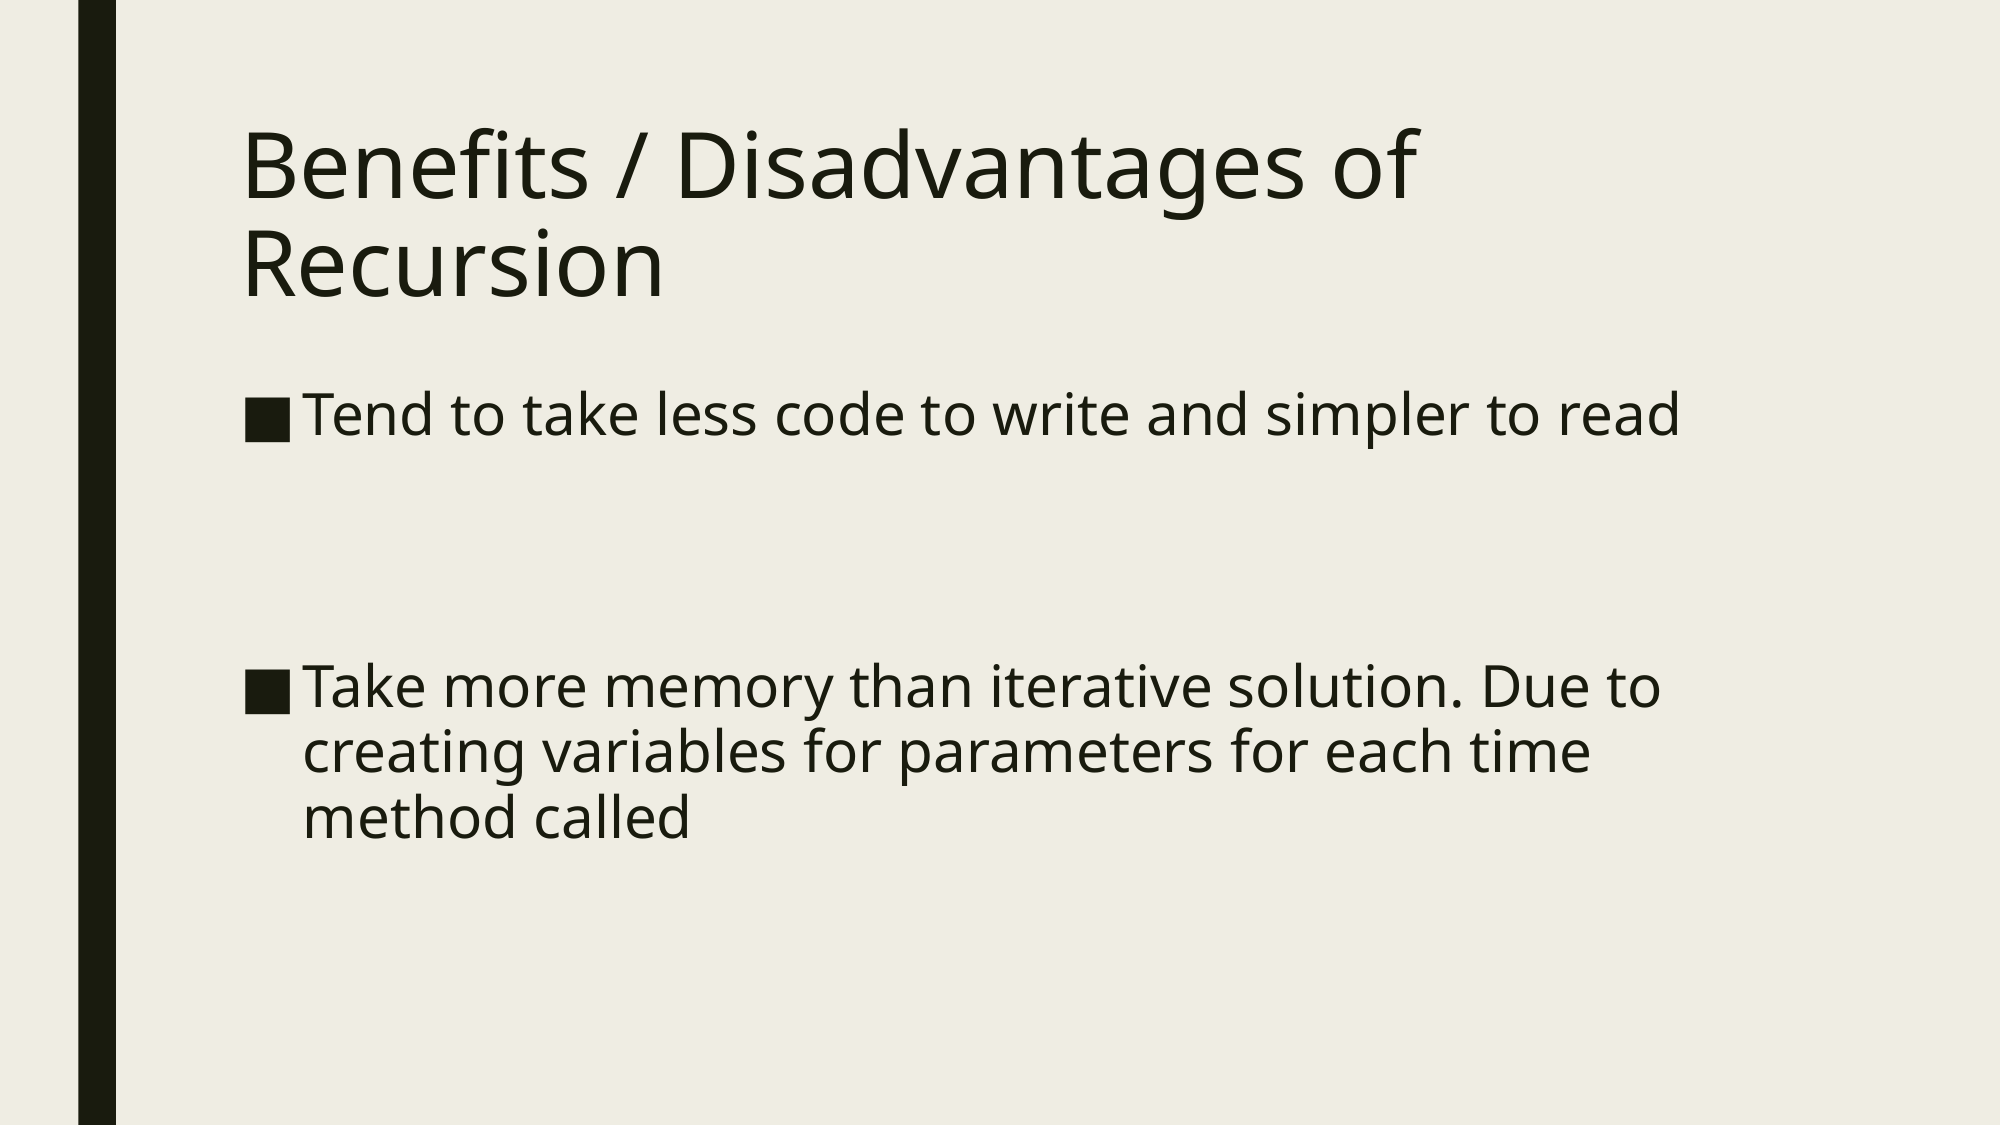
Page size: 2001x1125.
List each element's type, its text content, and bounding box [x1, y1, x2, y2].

list Tend to take less code to write and simpler to read Take more memory than iterative solution. Due to creating variables for parameters for each time method called [225, 375, 1800, 963]
title Benefits / Disadvantages of Recursion [225, 112, 1800, 357]
